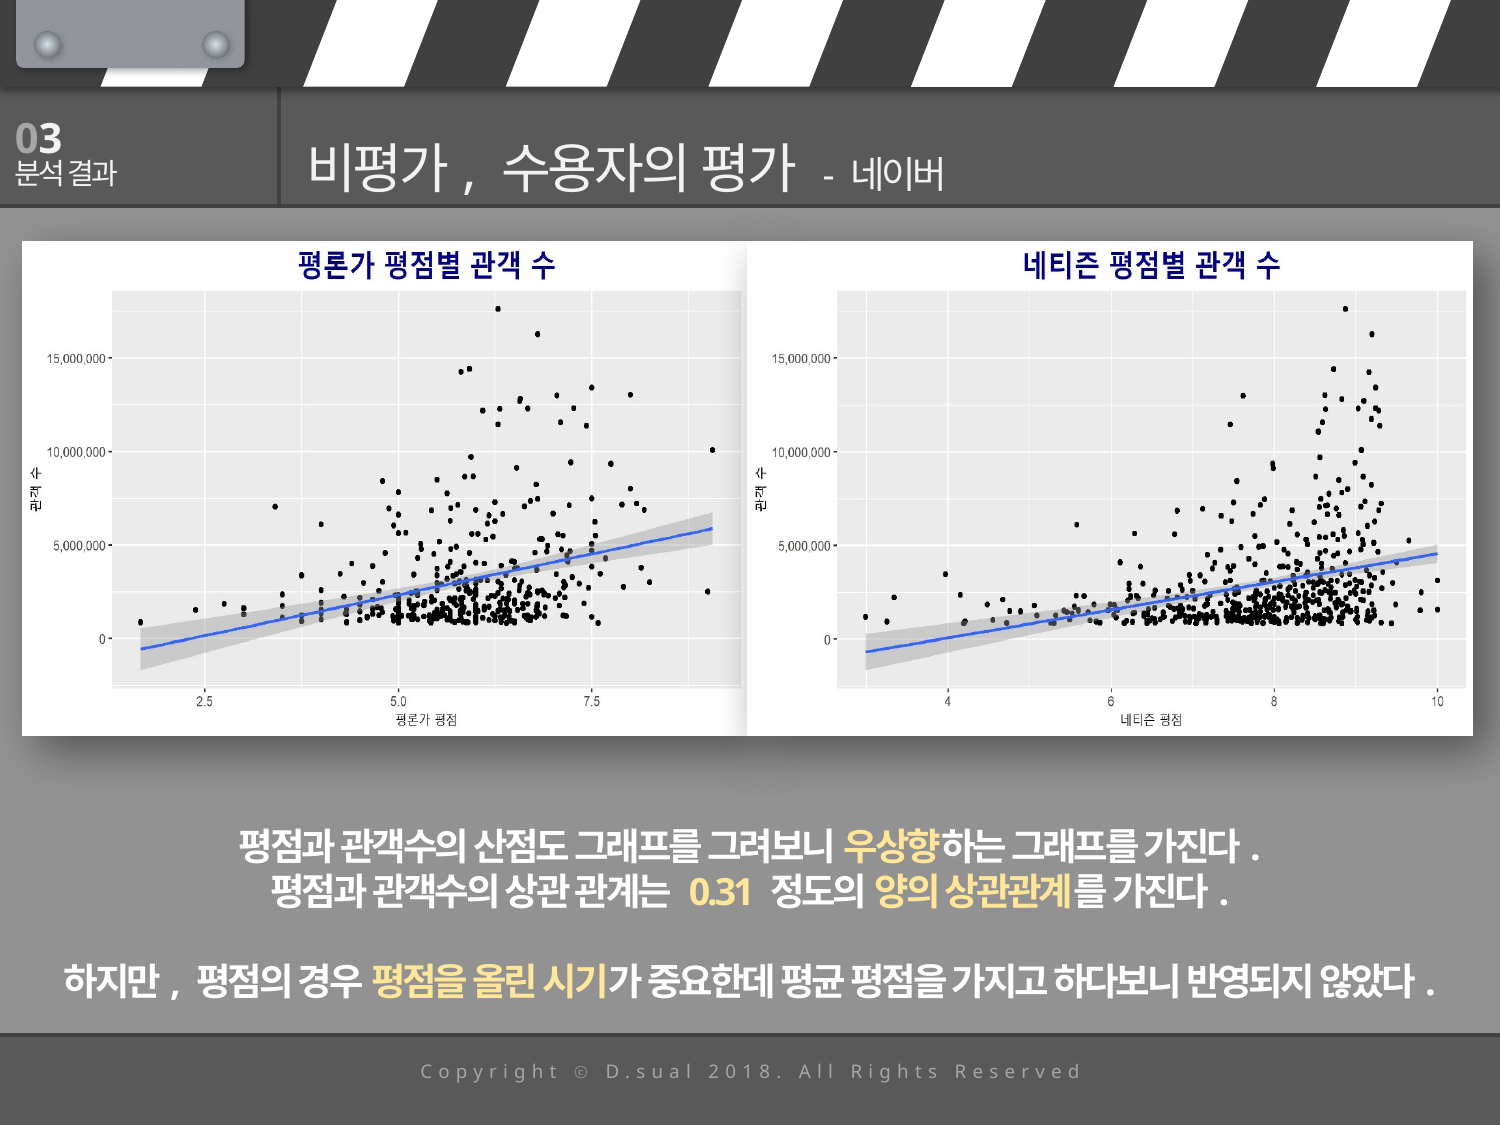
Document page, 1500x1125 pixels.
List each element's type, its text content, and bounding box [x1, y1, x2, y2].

text_box 비평가, 수용자의 평가 - 네이버 [291, 127, 1500, 207]
picture [22, 241, 1473, 736]
text_box 평점과 관객수의 산점도 그래프를 그려보니 우상향하는 그래프를 가진다. 평점과 관객수의 상관 관계는 0.31 정도의 양의 상관관계를 가진다. 하지만, 평점의 경우 평점을 올린 시기가 중요한데 평균 평점을 가지고 하다보니 반영되지 않았다. [0, 815, 1500, 1056]
text_box 분석 결과 [0, 147, 279, 198]
text_box 03 [0, 104, 97, 170]
